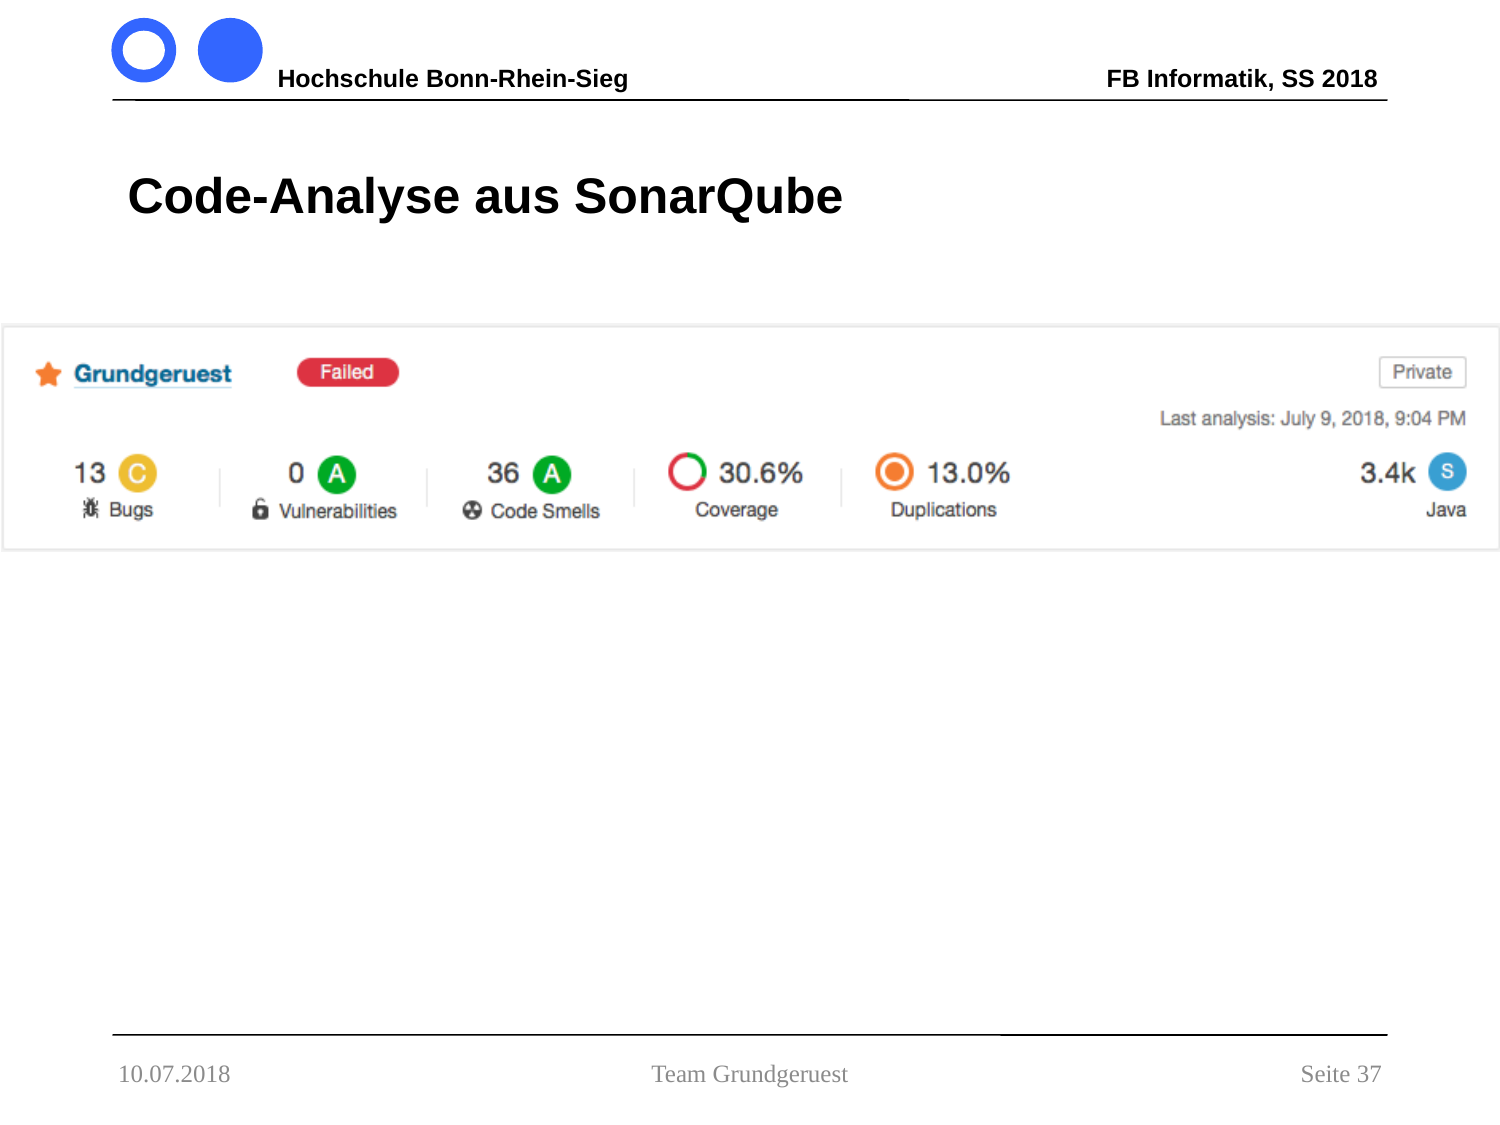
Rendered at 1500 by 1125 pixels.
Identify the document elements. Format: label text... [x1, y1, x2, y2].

title Code-Analyse aus SonarQube [112, 99, 1388, 288]
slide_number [103, 1042, 441, 1103]
footer Team Grundgeruest [496, 1042, 1004, 1103]
picture [1, 323, 1500, 552]
slide_number Seite 37 [1059, 1042, 1397, 1103]
